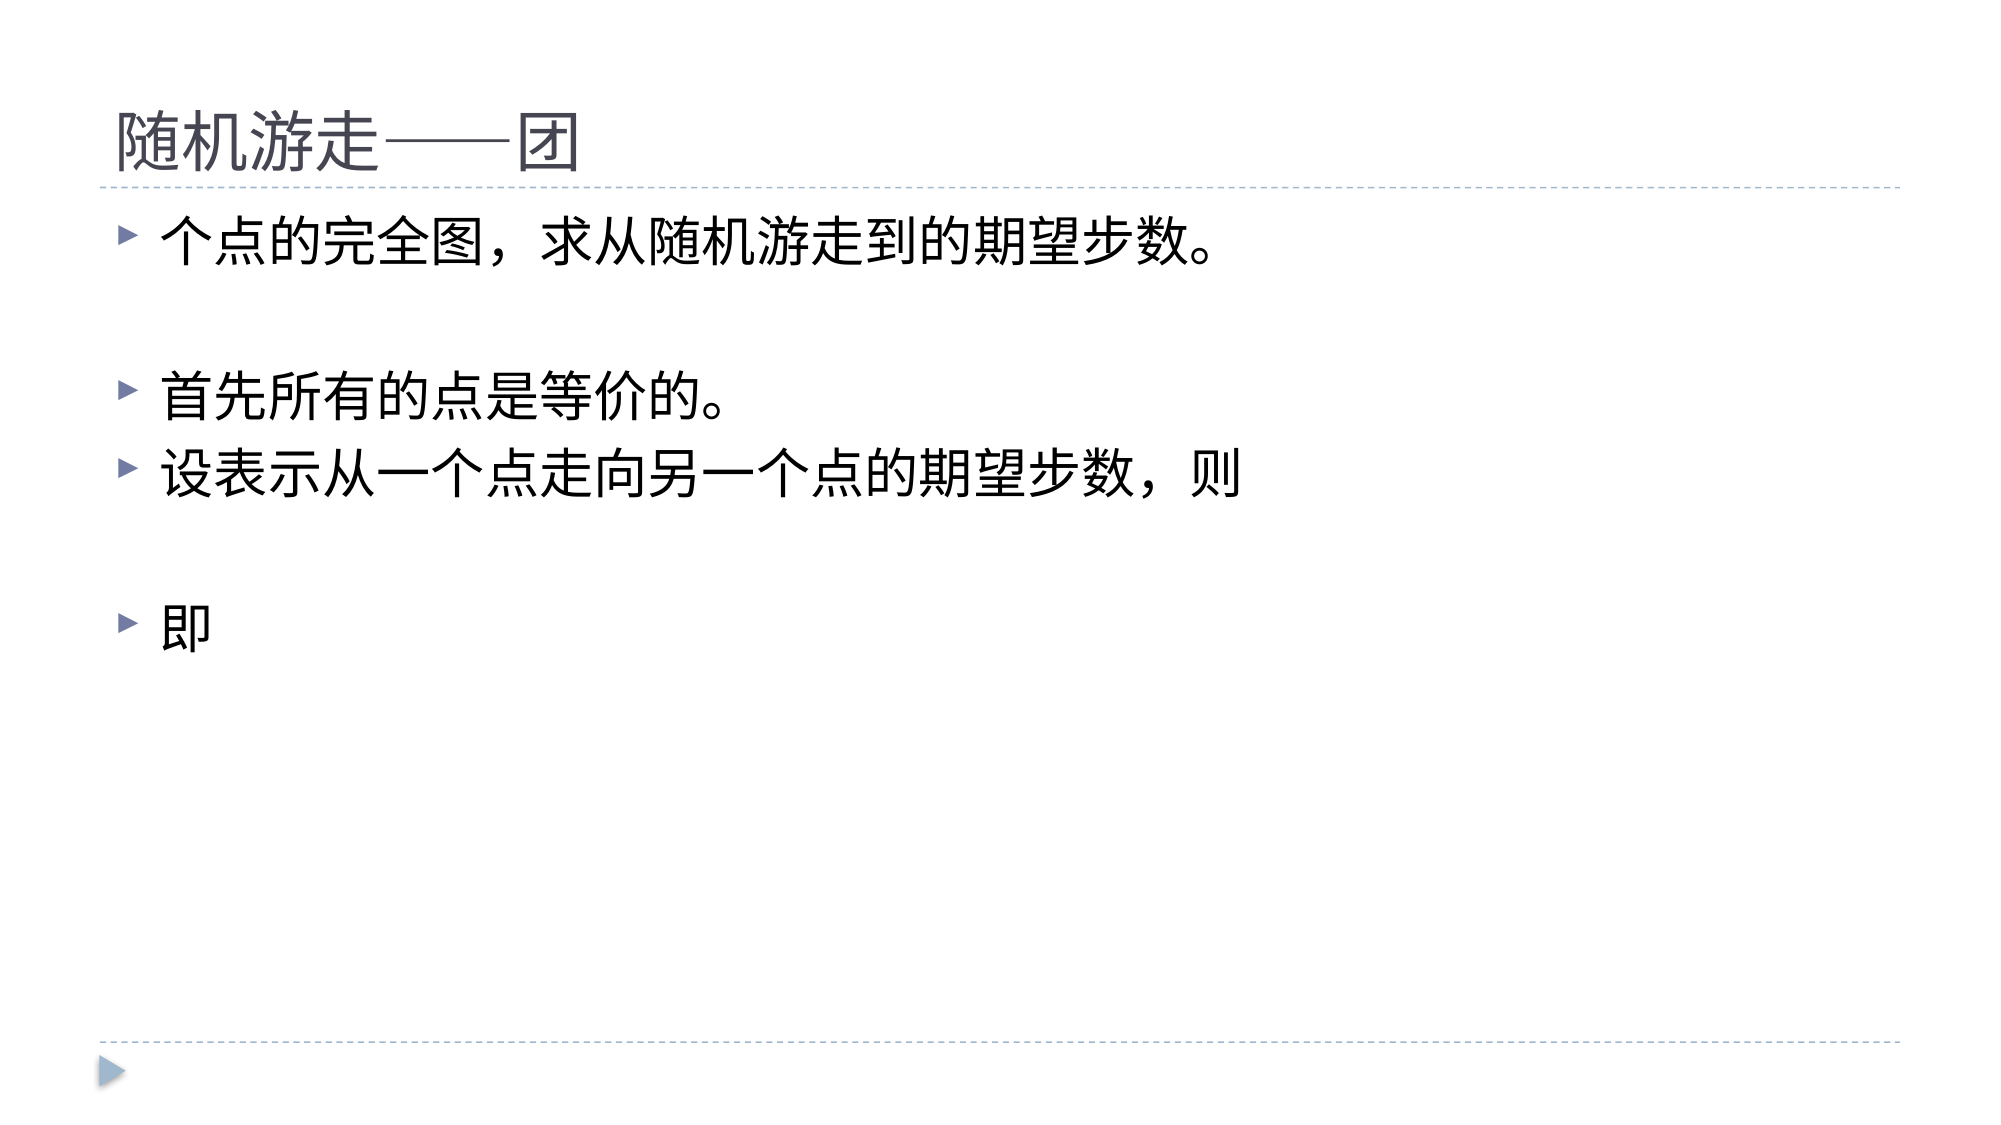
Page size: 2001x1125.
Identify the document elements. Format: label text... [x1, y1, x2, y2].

title 随机游走——团 [99, 24, 1900, 188]
